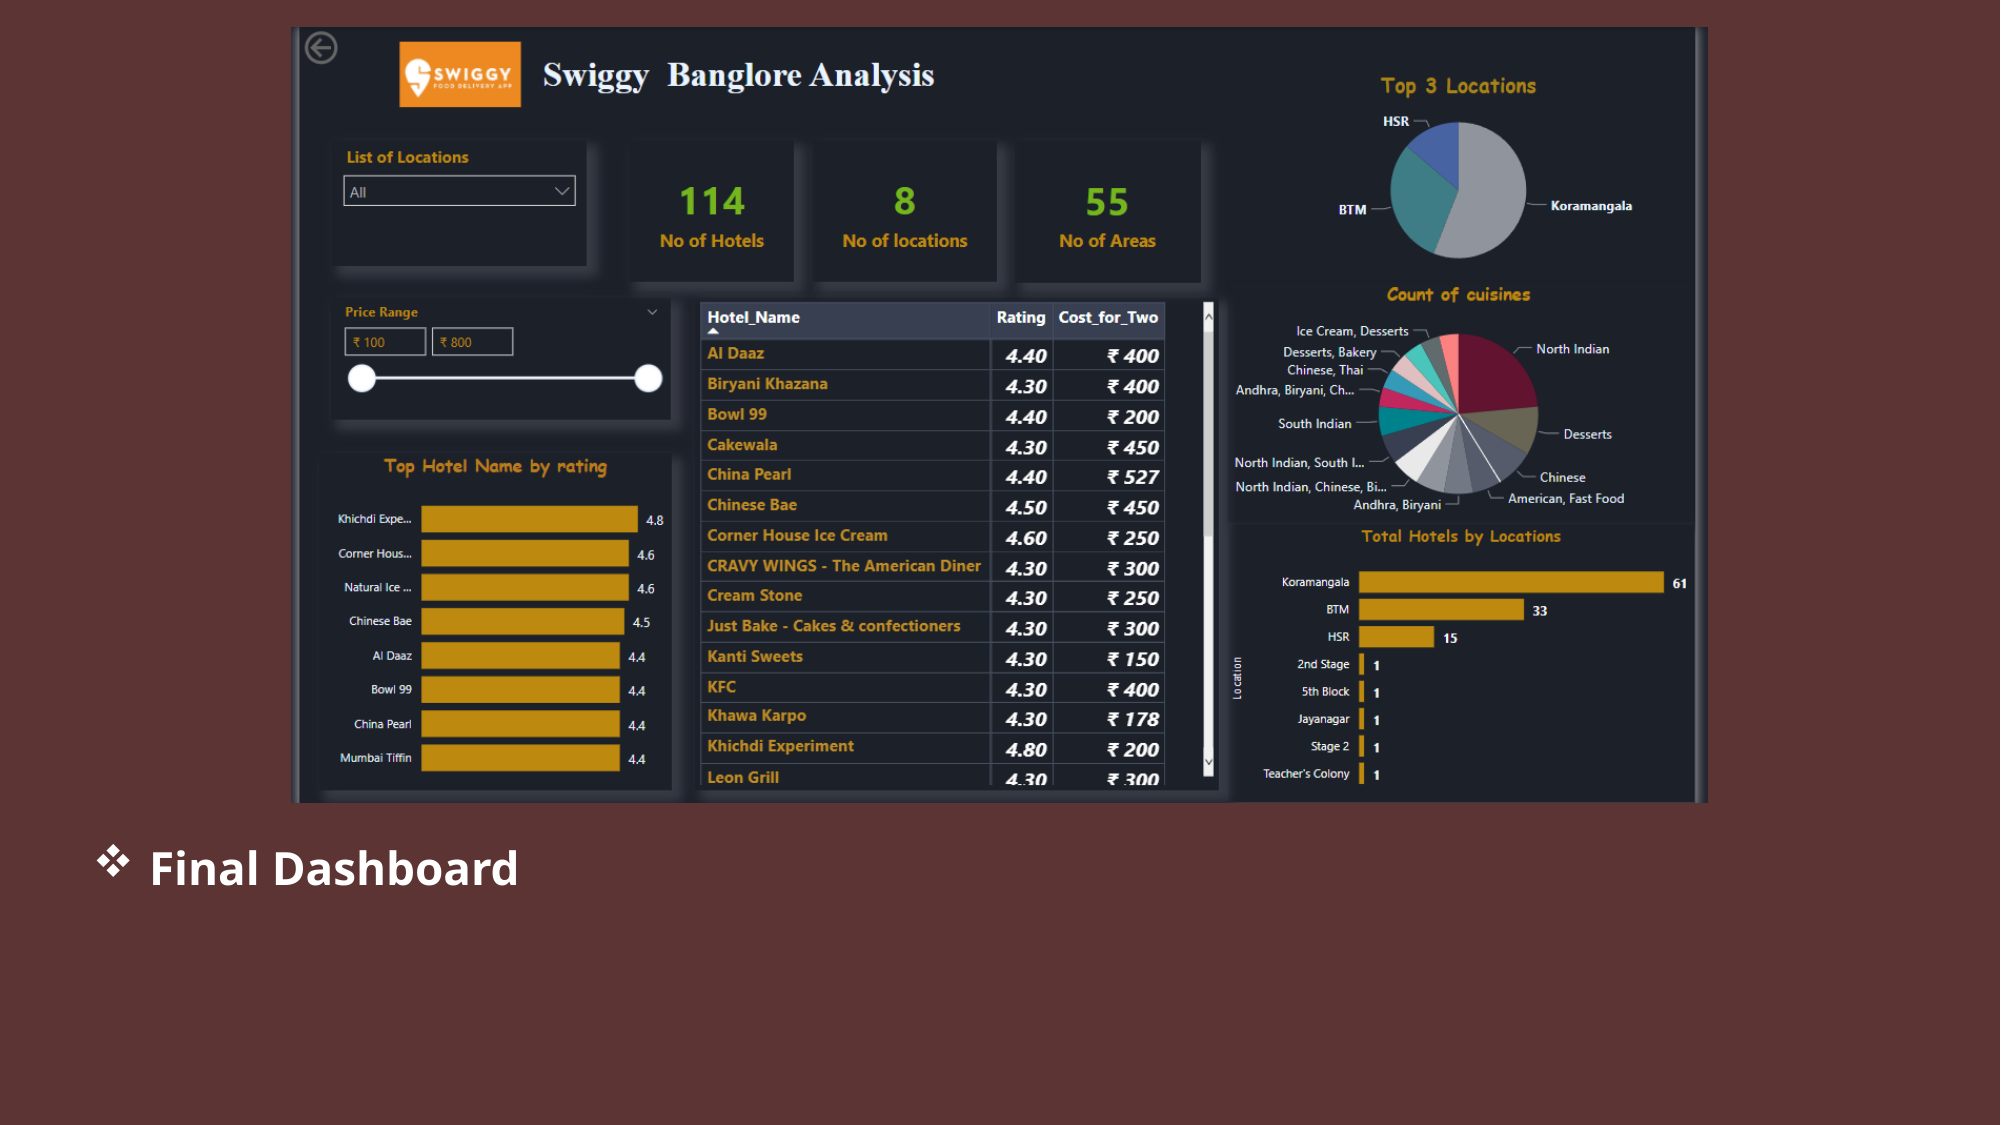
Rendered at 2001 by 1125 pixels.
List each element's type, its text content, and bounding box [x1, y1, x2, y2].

picture [290, 27, 1708, 803]
text_box Final Dashboard [77, 832, 1979, 957]
